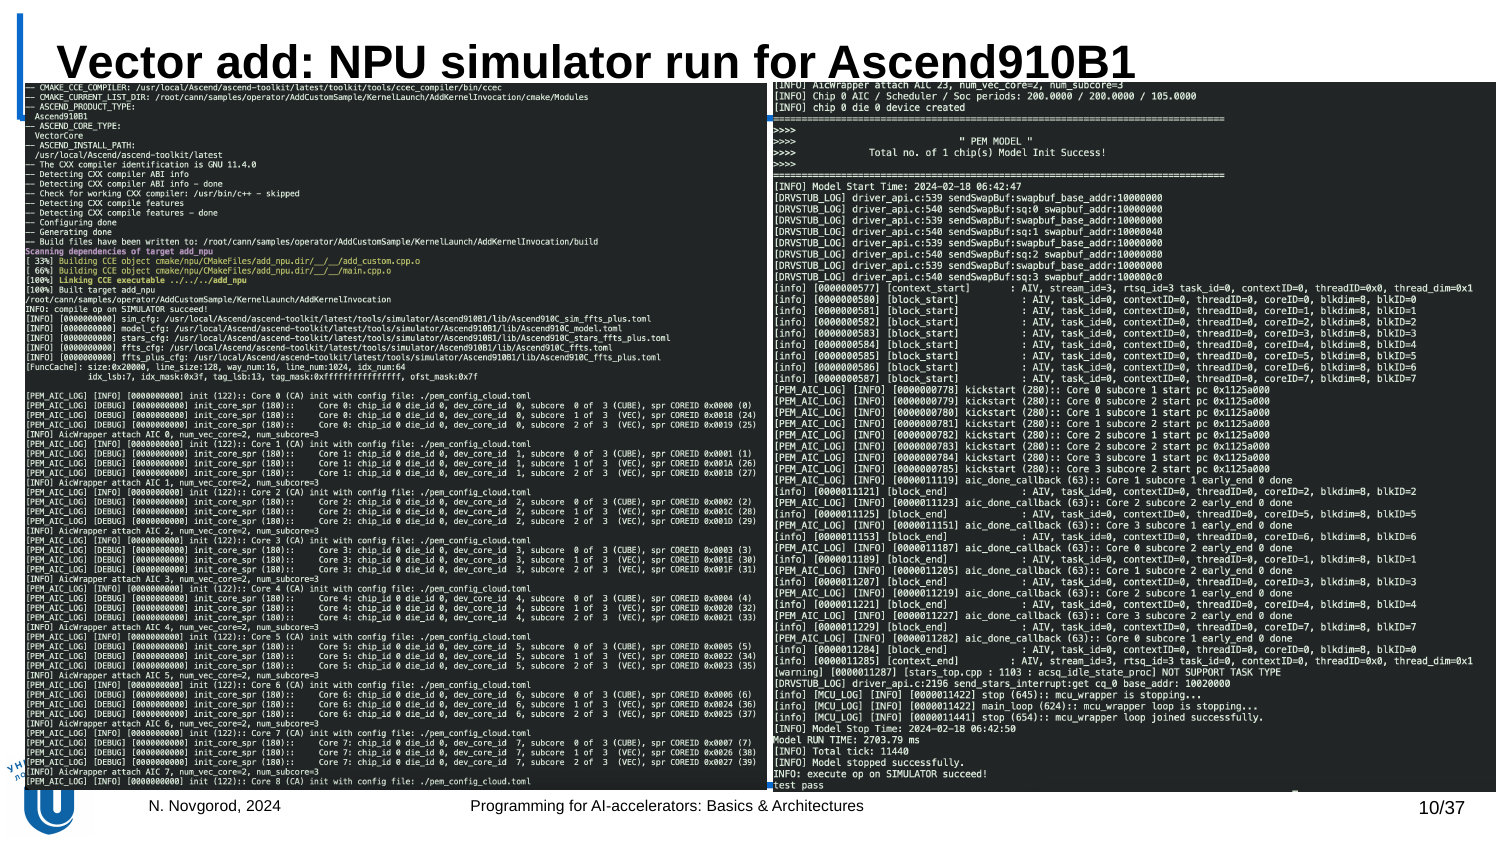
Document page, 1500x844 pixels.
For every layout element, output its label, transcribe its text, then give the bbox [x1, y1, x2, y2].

picture [5, 83, 768, 836]
picture [773, 82, 1497, 792]
footer Programming for AI-accelerators: Basics & Architectures [455, 796, 1329, 844]
title Vector add: NPU simulator run for Ascend910B1 [41, 25, 1475, 83]
slide_number N. Novgorod, 2024 [133, 797, 445, 844]
slide_number 10/37 [1338, 801, 1481, 844]
